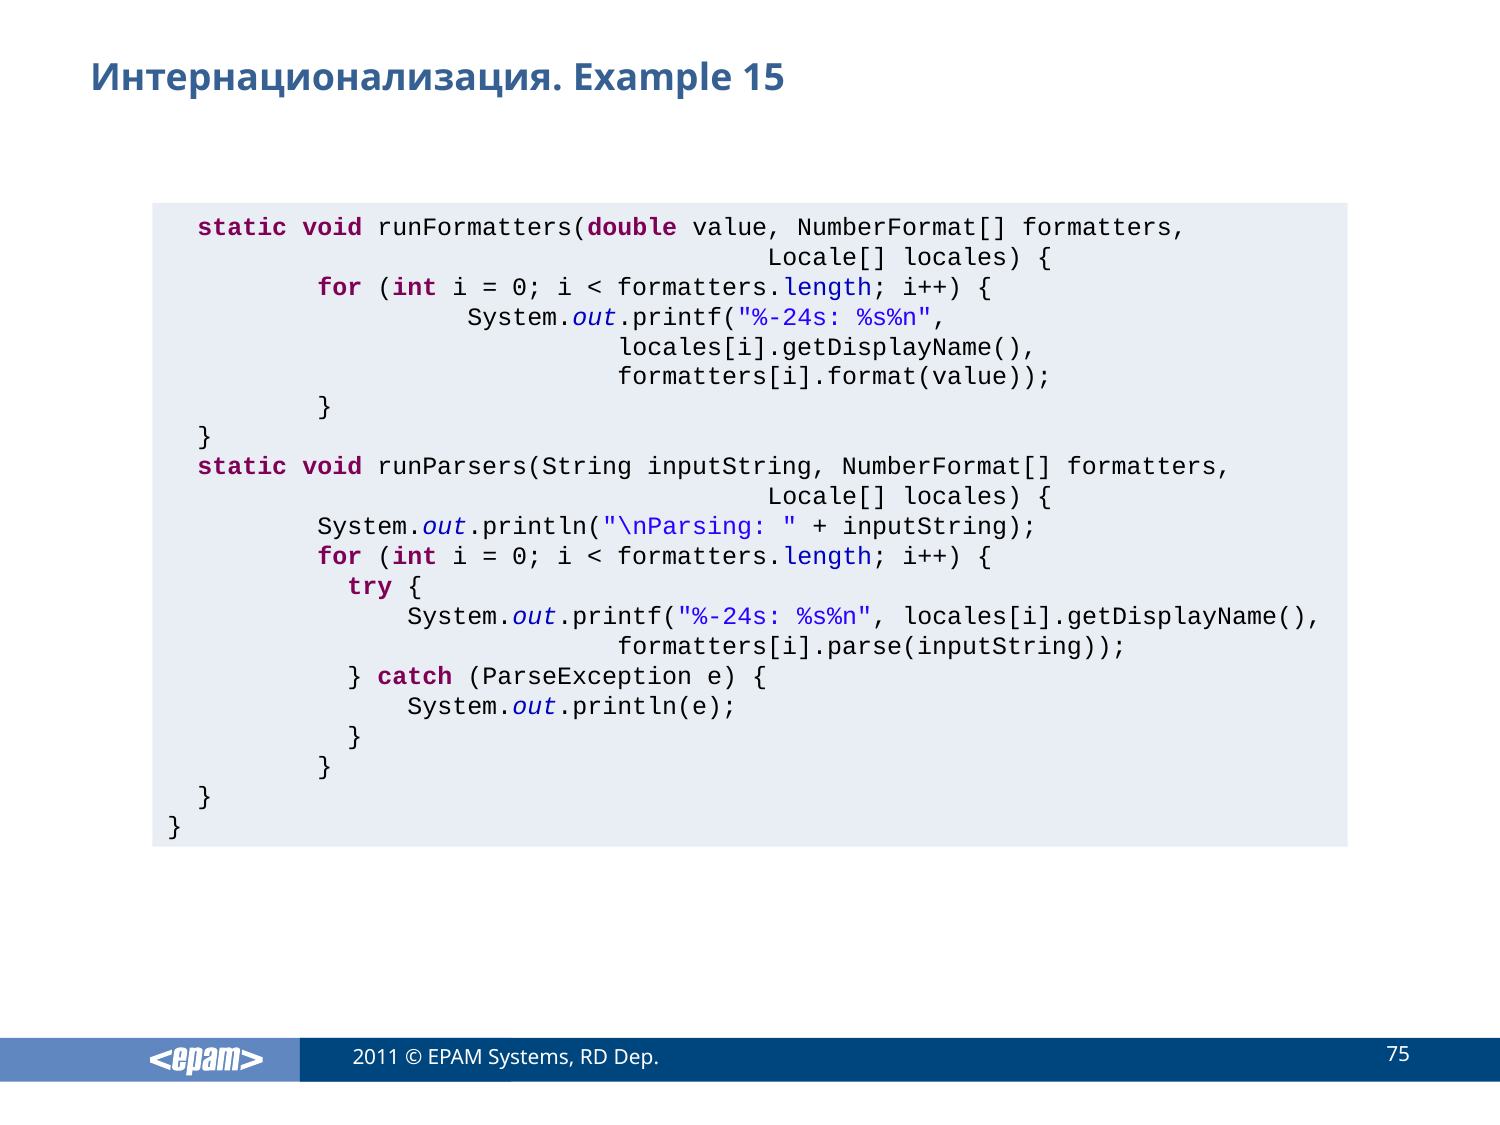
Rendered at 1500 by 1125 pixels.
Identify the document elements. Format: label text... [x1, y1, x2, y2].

text_box static void runFormatters(double value, NumberFormat[] formatters, Locale[] locales) { for (int i = 0; i < formatters.length; i++) { System.out.printf("%-24s: %s%n", locales[i].getDisplayName(), formatters[i].format(value)); } } static void runParsers(String inputString, NumberFormat[] formatters, Locale[] locales) { System.out.println("\nParsing: " + inputString); for (int i = 0; i < formatters.length; i++) { try { System.out.printf("%-24s: %s%n", locales[i].getDisplayName(), formatters[i].parse(inputString)); } catch (ParseException e) { System.out.println(e); } } } } [152, 202, 1348, 847]
title Интернационализация. Example 15 [75, 45, 1425, 163]
slide_number 75 [1262, 1025, 1425, 1085]
footer 2011 © EPAM Systems, RD Dep. [337, 1028, 738, 1088]
